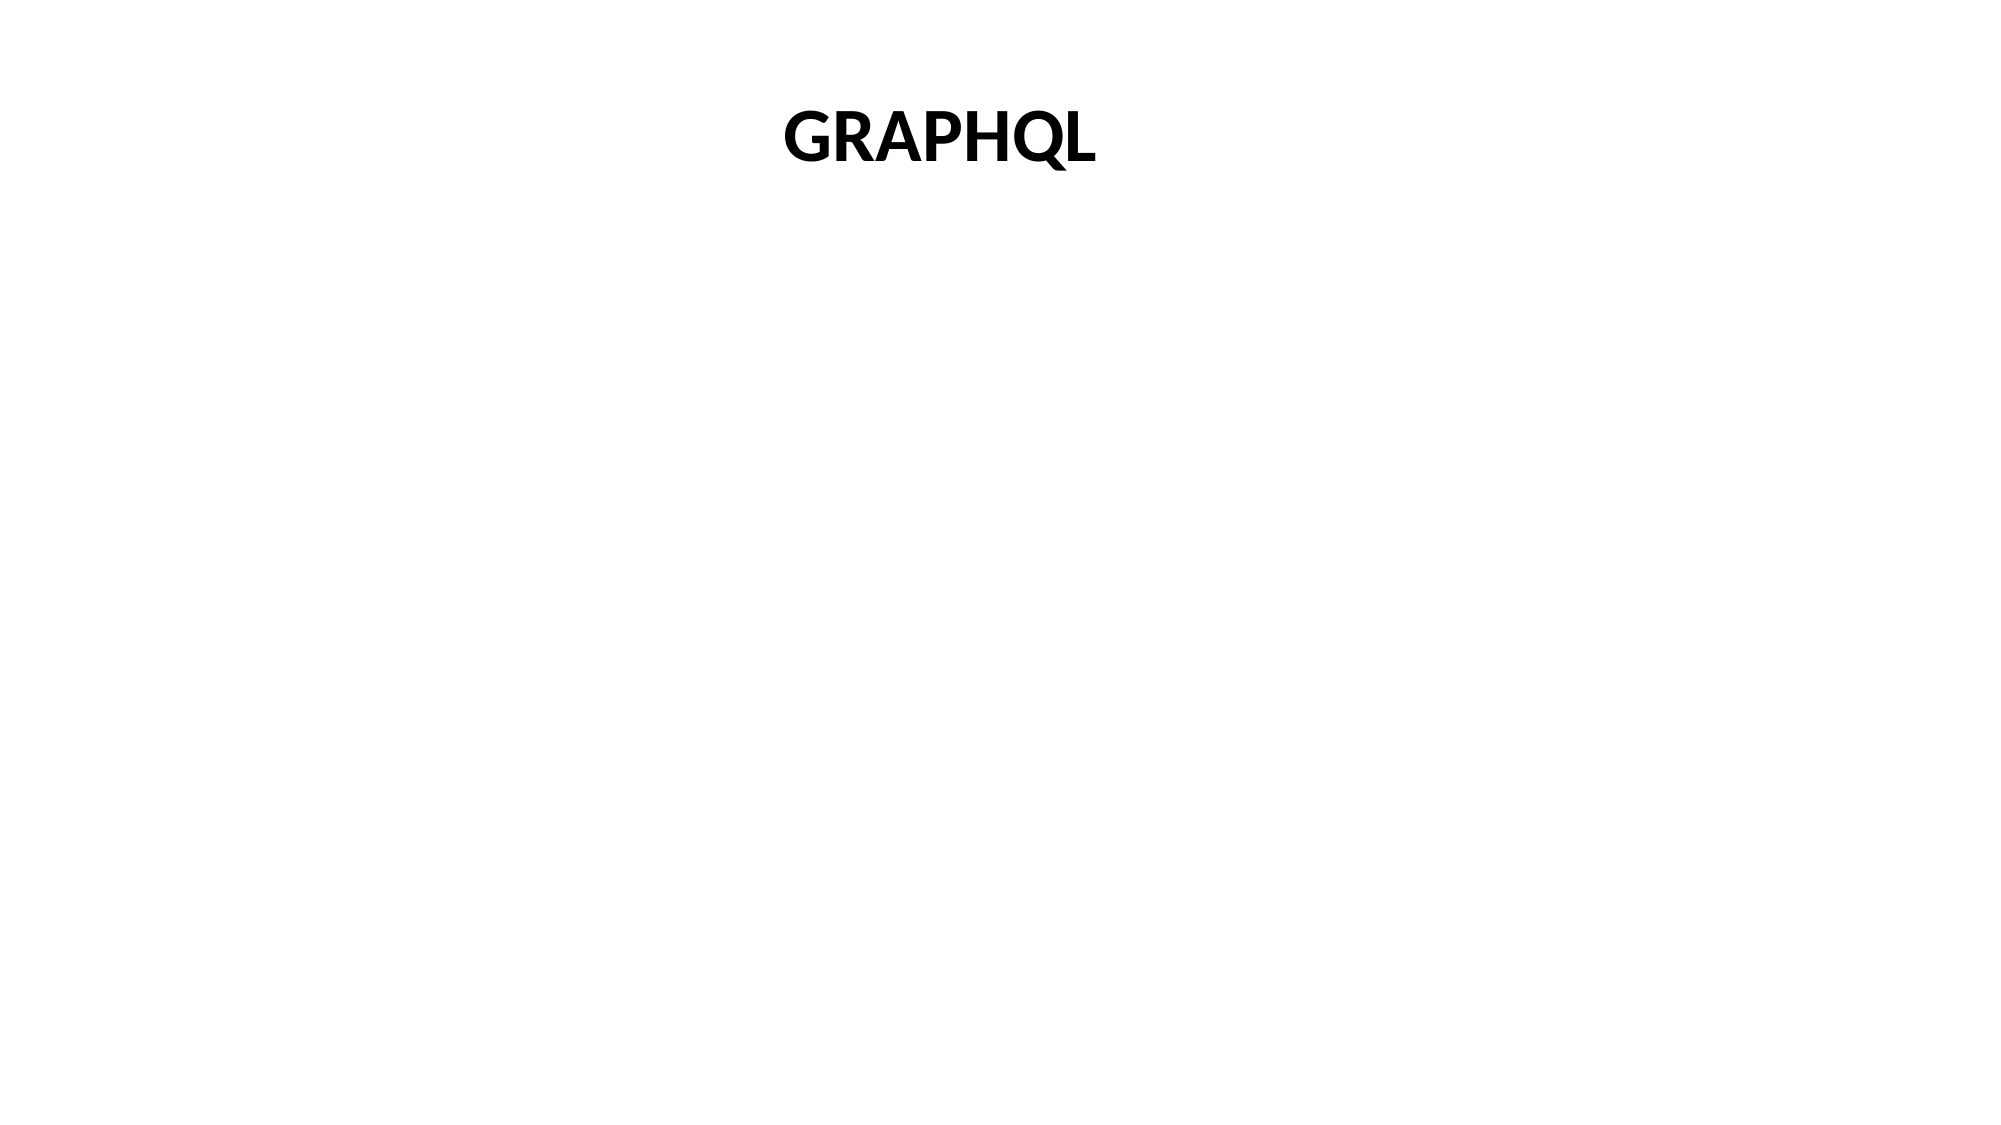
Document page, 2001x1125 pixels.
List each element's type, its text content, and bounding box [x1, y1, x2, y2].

subtitle GRAPHQL [456, 87, 1425, 187]
